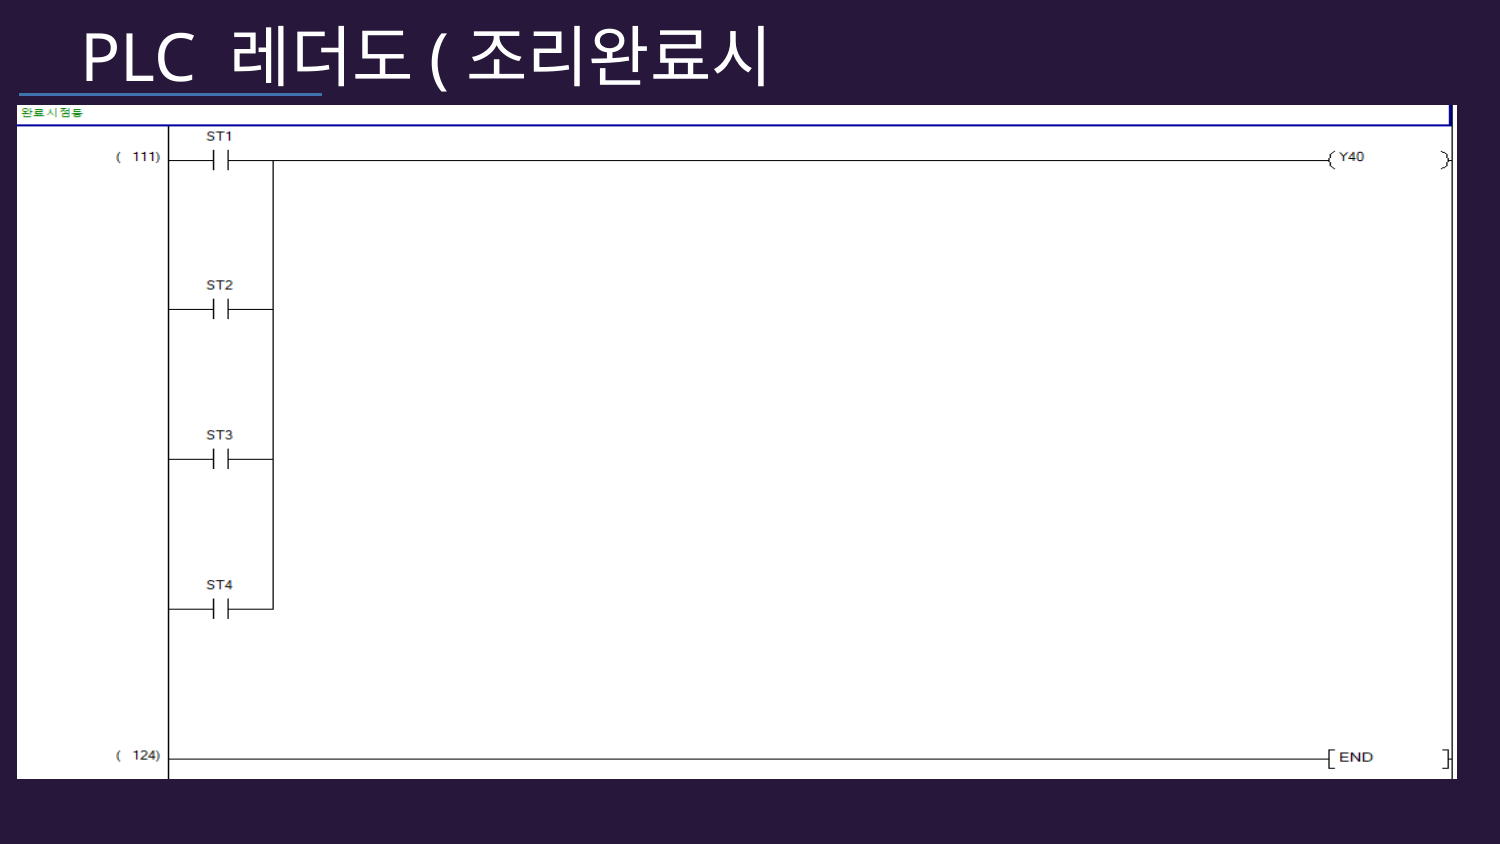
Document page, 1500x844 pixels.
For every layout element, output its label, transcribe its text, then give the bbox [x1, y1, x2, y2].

text_box [15, 89, 326, 100]
picture [16, 105, 1457, 779]
title PLC 레더도(조리완료시 점등) [0, 0, 854, 106]
